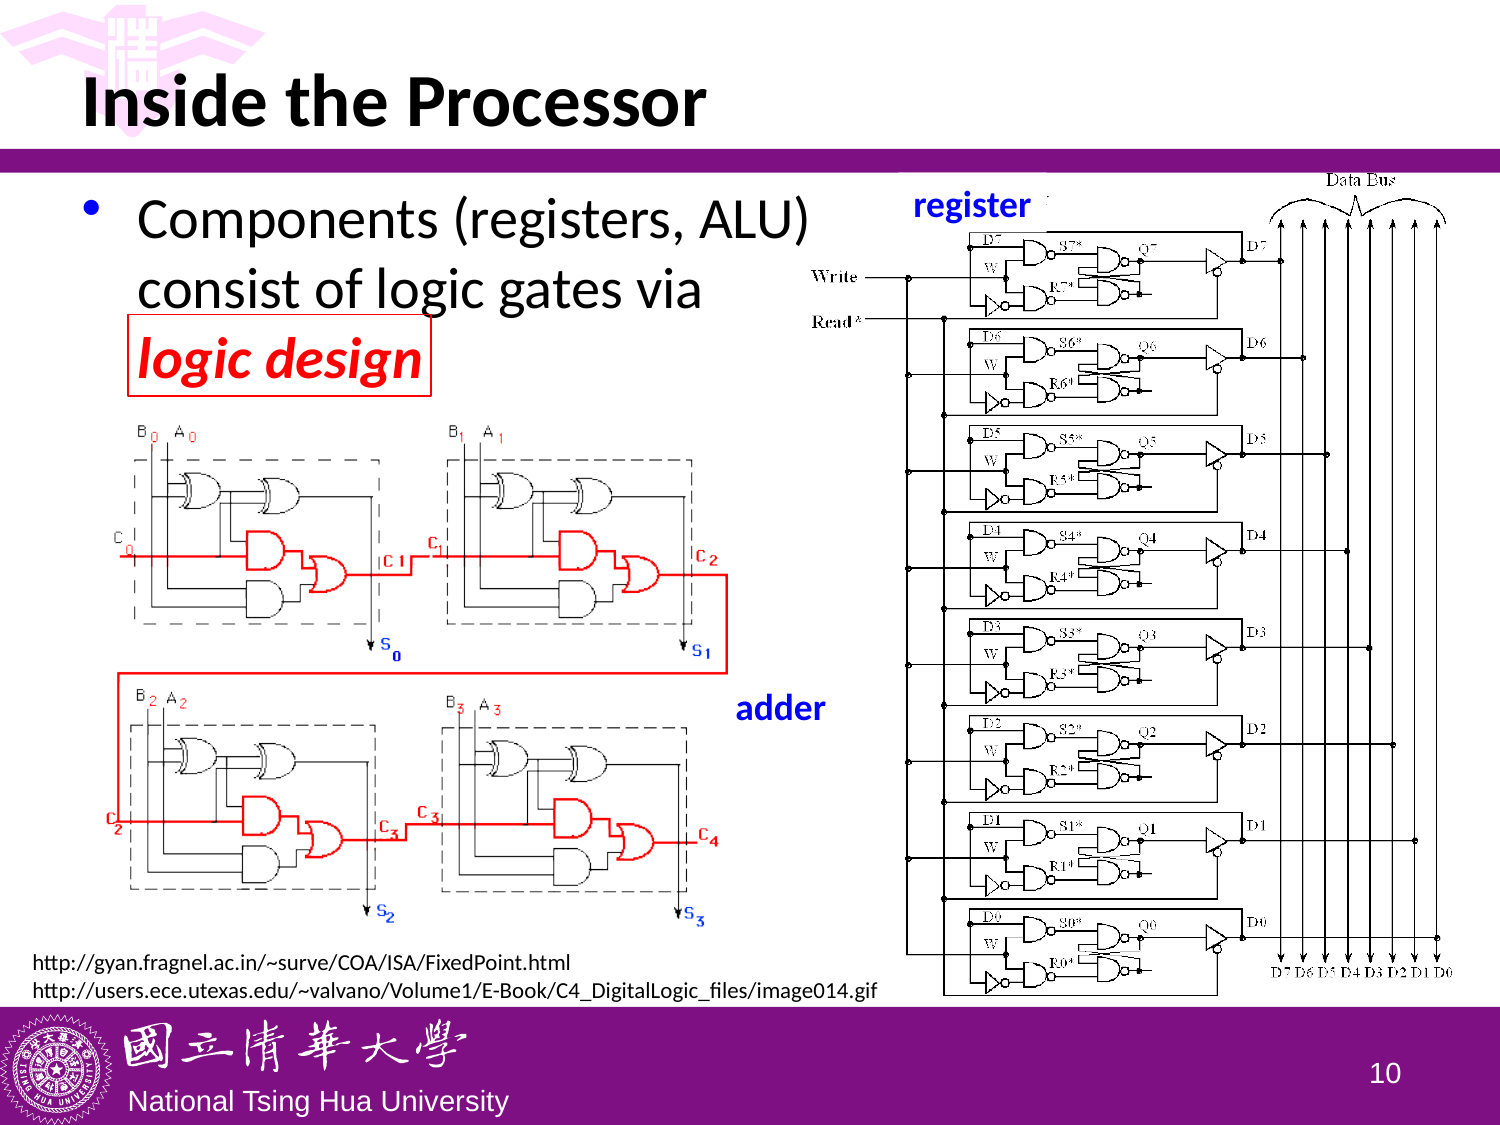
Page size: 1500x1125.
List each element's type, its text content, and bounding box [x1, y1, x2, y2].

text_box [128, 314, 431, 397]
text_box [104, 420, 842, 932]
list Components (registers, ALU) consist of logic gates via logic design [66, 172, 810, 940]
list Components (registers, ALU) consist of logic gates via logic design [894, 996, 1436, 1003]
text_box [810, 172, 1452, 996]
title Inside the Processor [66, 37, 1436, 149]
slide_number 9 [1104, 1021, 1417, 1097]
text_box http://gyan.fragnel.ac.in/~surve/COA/ISA/FixedPoint.html http://users.ece.utexas.edu/~valvano/Volume1/E-Book/C4_DigitalLogic_files/image014.gif [17, 940, 894, 1011]
